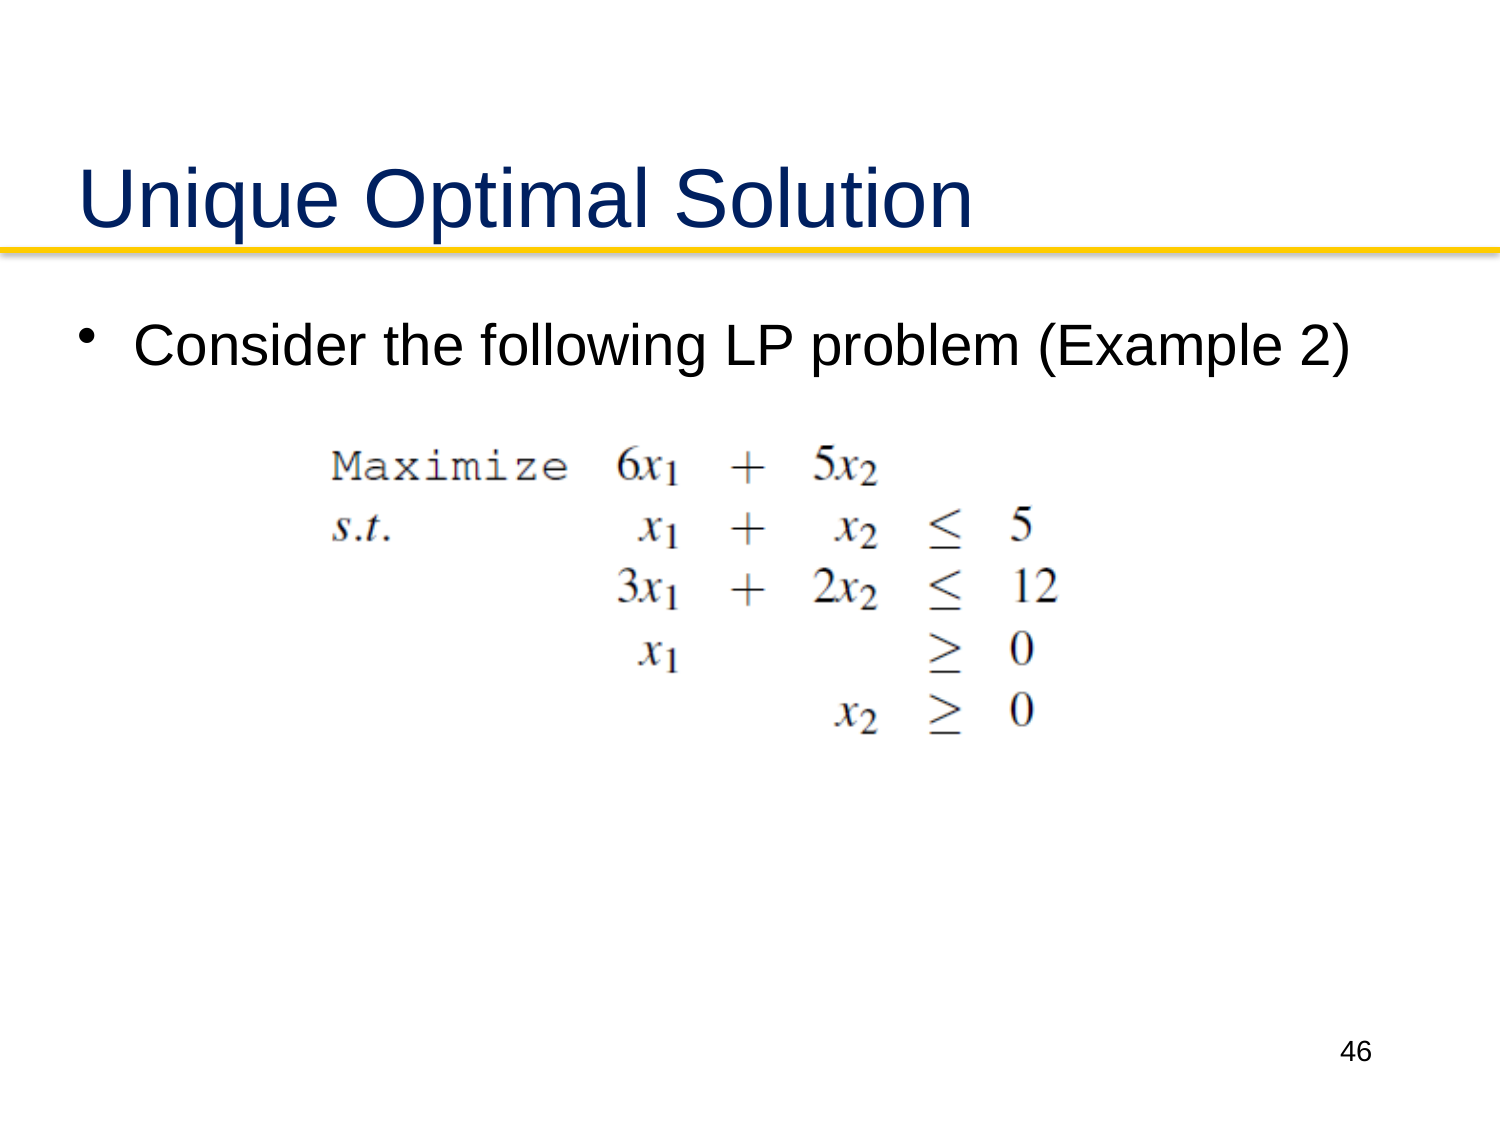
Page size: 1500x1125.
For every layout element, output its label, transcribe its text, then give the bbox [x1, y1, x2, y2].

picture [312, 423, 1092, 763]
list Consider the following LP problem (Example 2) [62, 299, 1438, 1001]
title Unique Optimal Solution [62, 99, 1438, 288]
slide_number 46 [1074, 1024, 1388, 1101]
